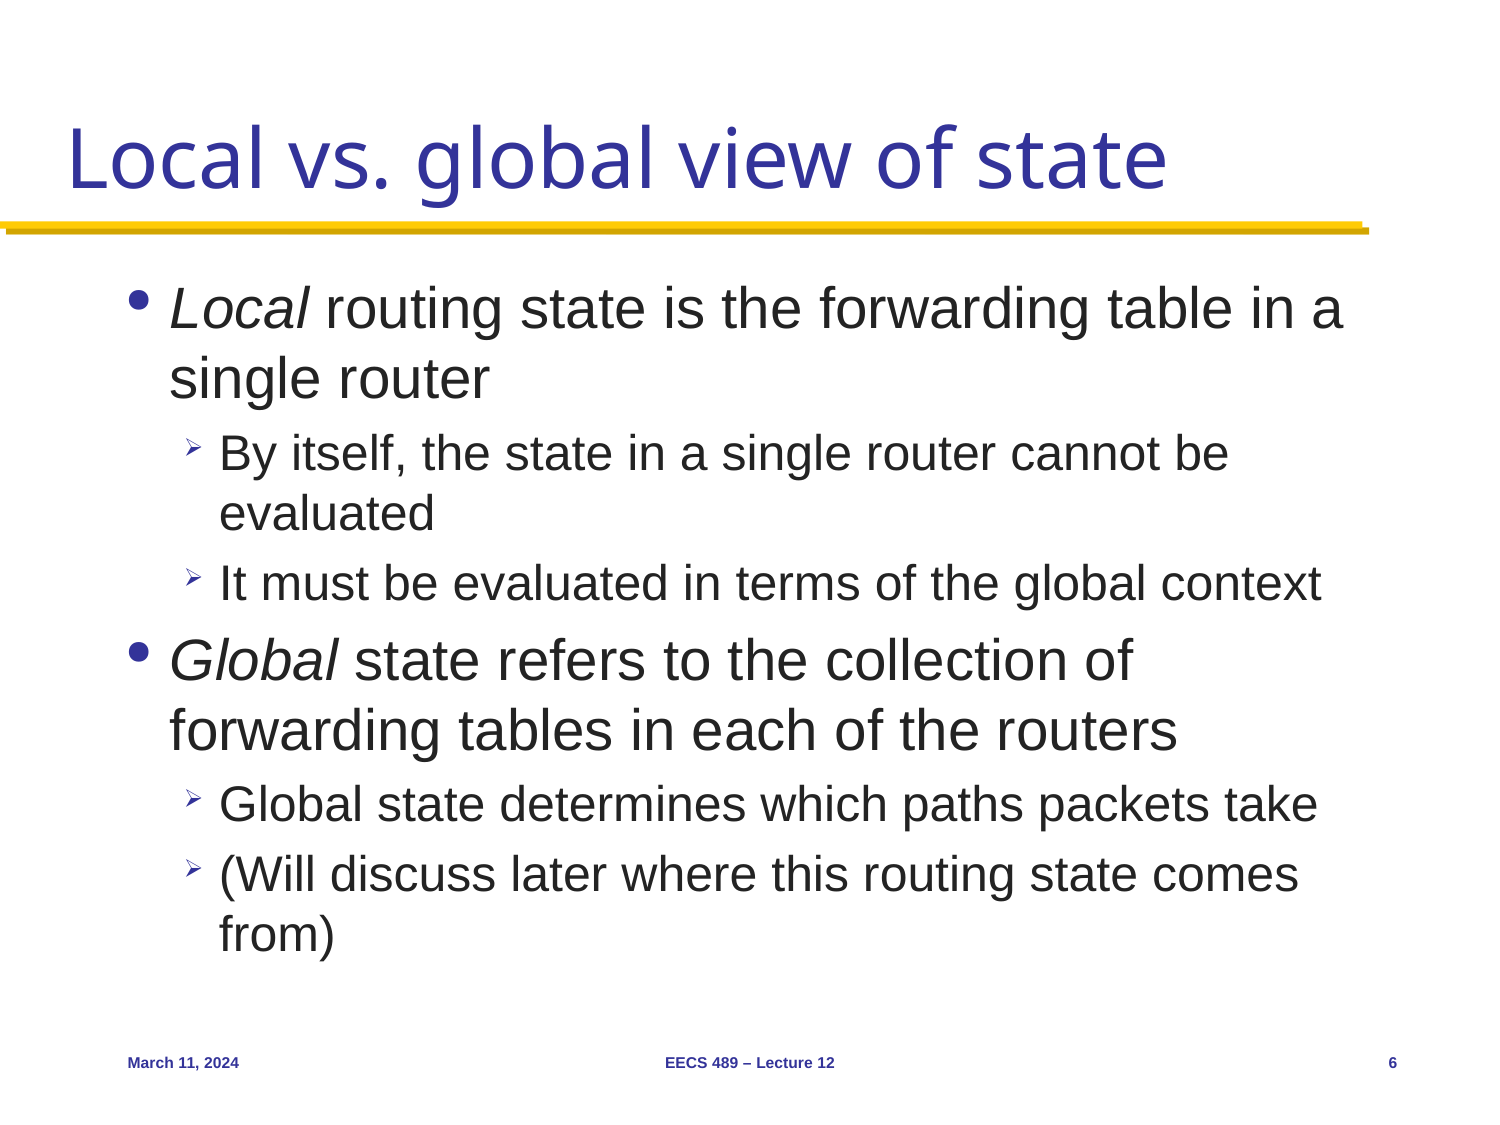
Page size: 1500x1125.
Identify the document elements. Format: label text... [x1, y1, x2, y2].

title Local vs. global view of state [49, 24, 1451, 213]
slide_number 6 [1312, 1024, 1413, 1101]
footer EECS 489 – Lecture 12 [512, 1024, 988, 1101]
list Local routing state is the forwarding table in a single router By itself, the state in a single router cannot be evaluated It must be evaluated in terms of the global context Global state refers to the collection of forwarding tables in each of the routers Global state determines which paths packets take (Will discuss later where this routing state comes from) [112, 262, 1413, 988]
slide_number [112, 1024, 426, 1101]
